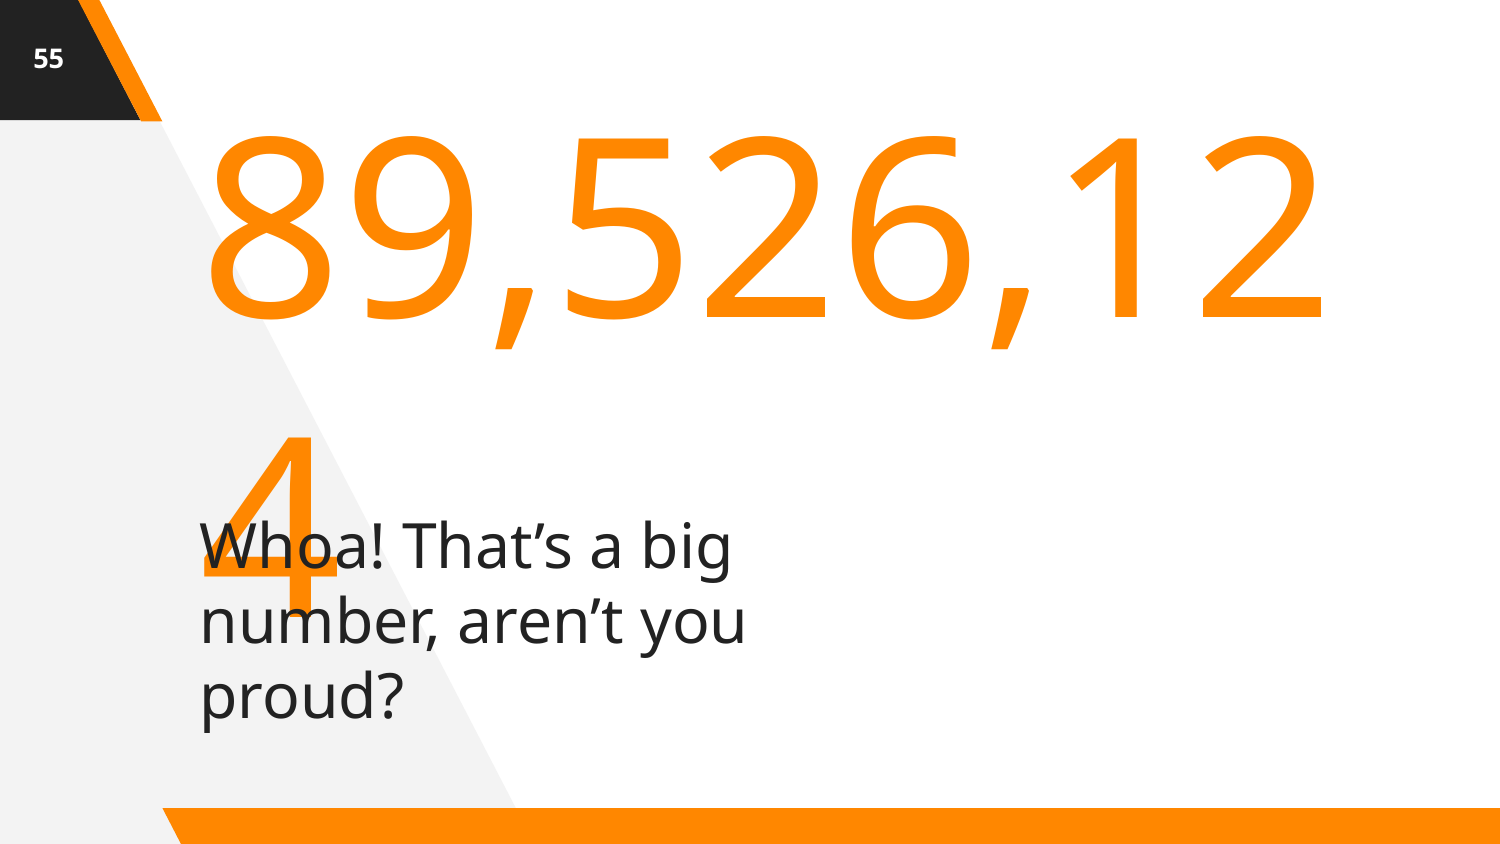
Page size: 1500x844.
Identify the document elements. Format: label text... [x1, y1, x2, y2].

title 89,526,124 [184, 272, 1388, 463]
subtitle Whoa! That’s a big number, aren’t you proud? [184, 490, 974, 620]
slide_number 55 [0, 0, 98, 121]
